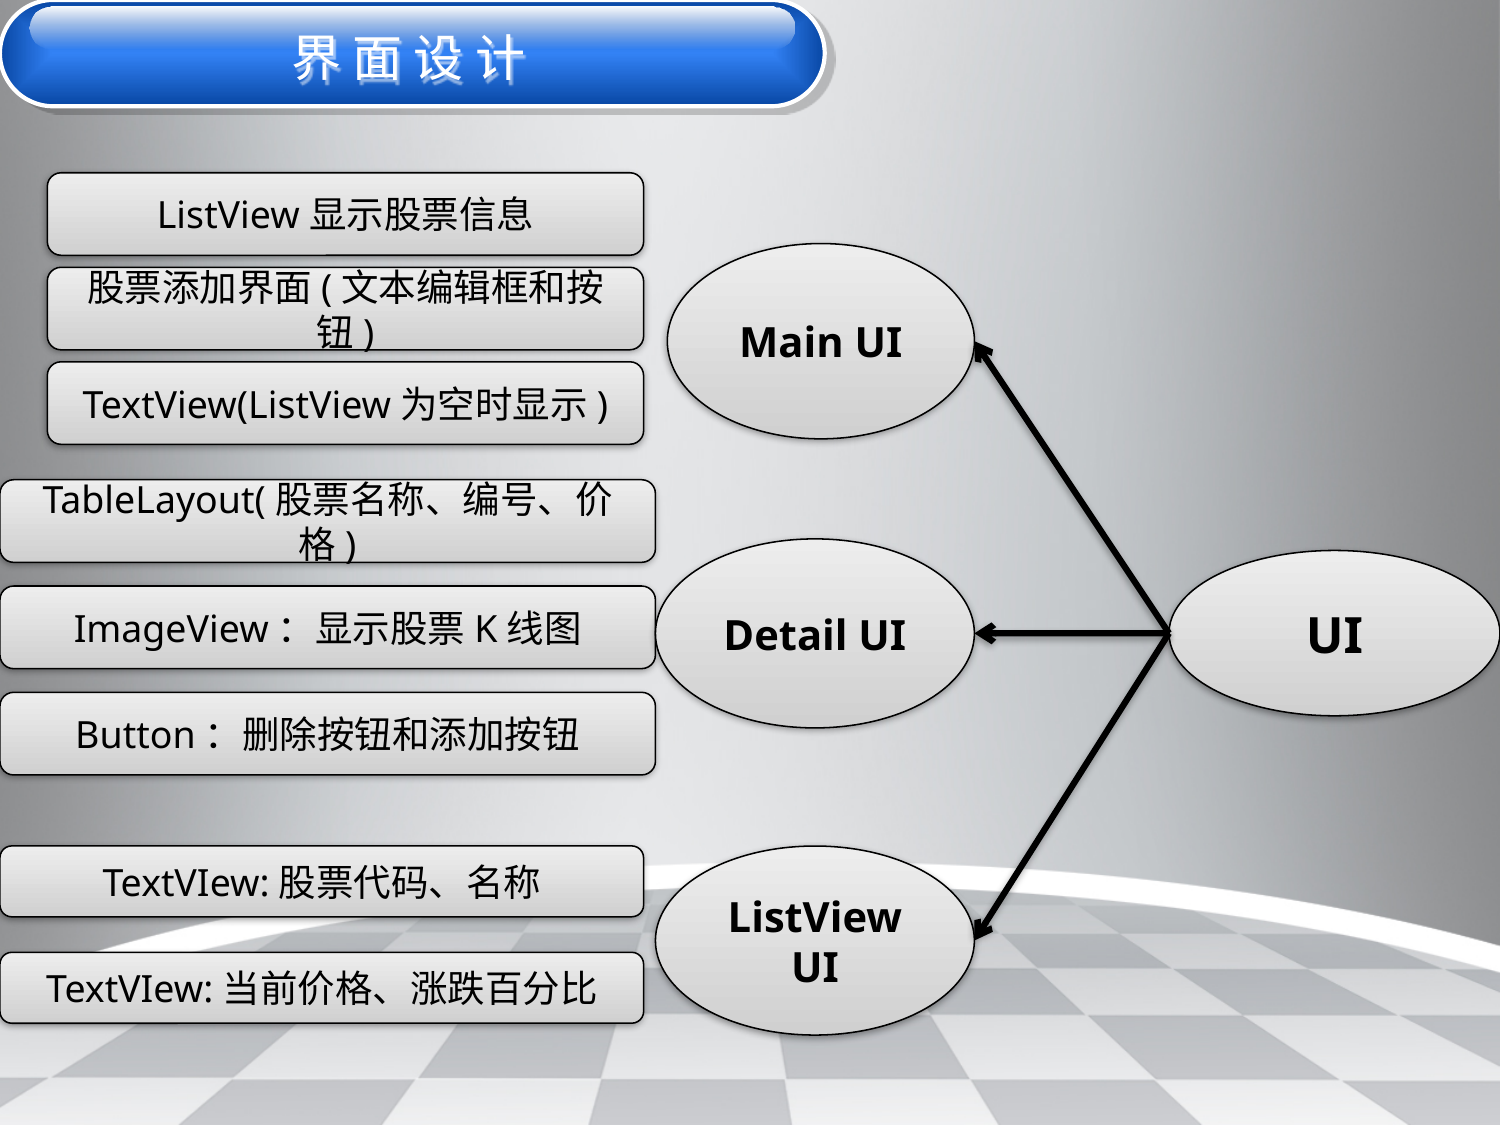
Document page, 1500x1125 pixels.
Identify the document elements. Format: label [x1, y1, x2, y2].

picture [0, 0, 1500, 1125]
text_box [974, 340, 1170, 631]
text_box [974, 632, 1170, 941]
